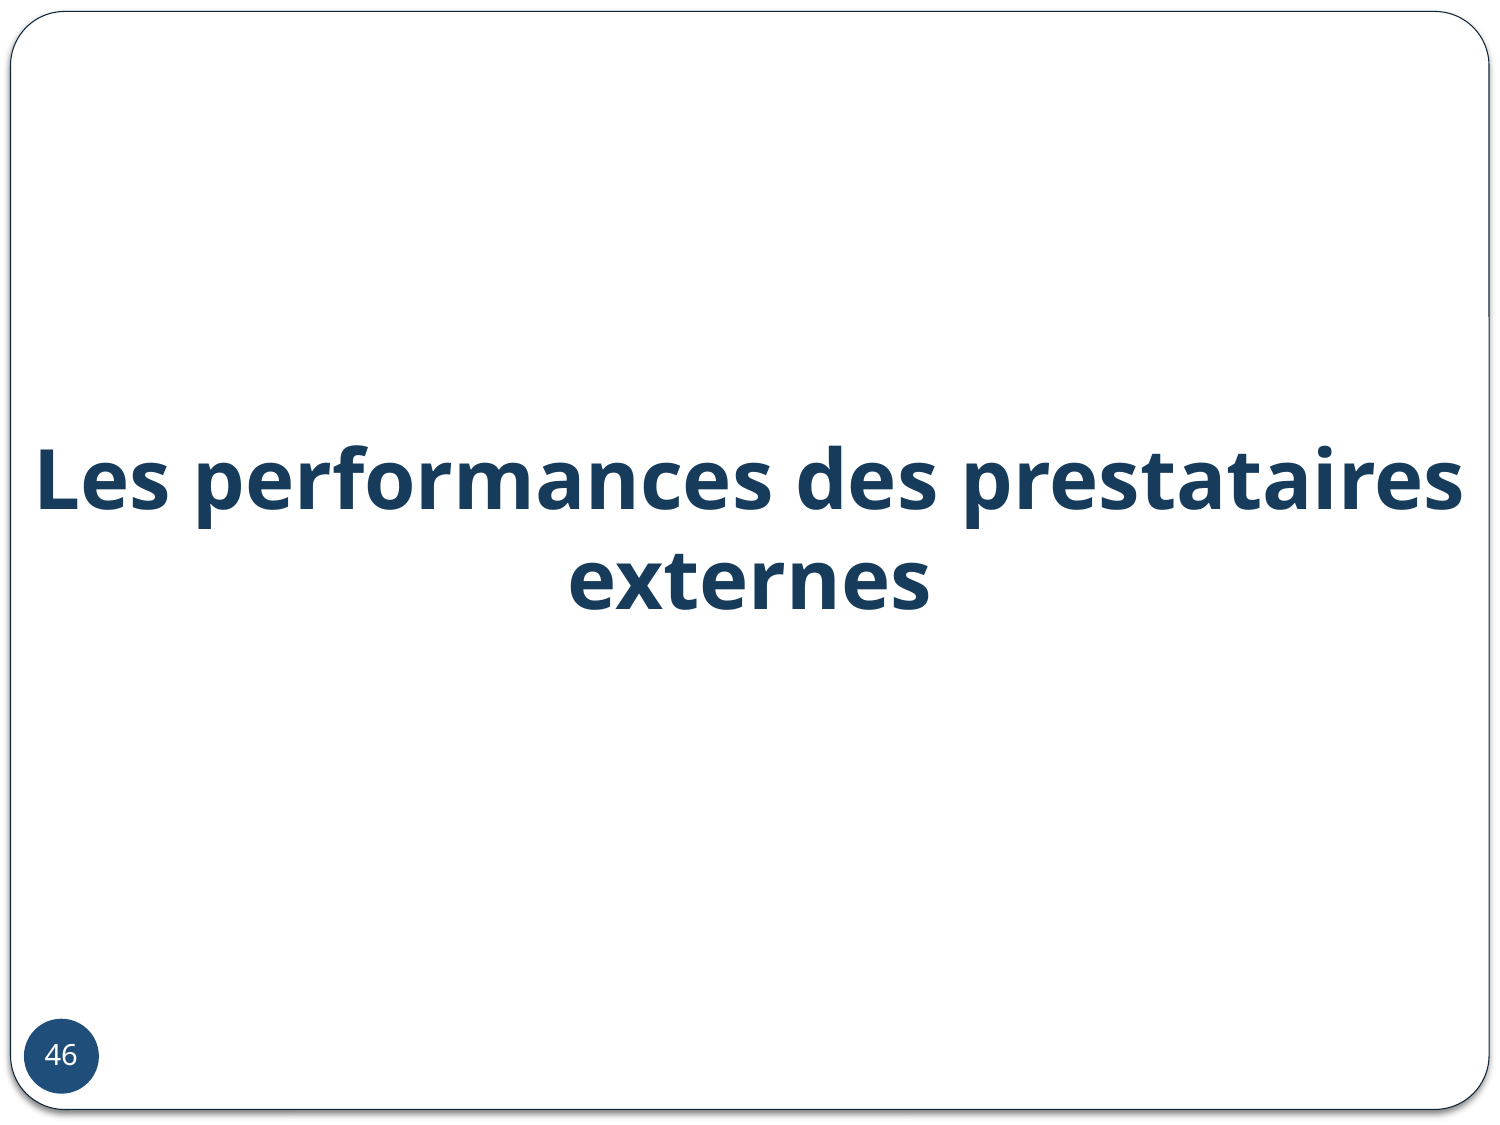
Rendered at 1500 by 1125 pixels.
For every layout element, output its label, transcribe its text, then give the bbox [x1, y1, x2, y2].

slide_number 40 [23, 1018, 99, 1094]
text_box Les performances des prestataires externes [0, 418, 1500, 634]
